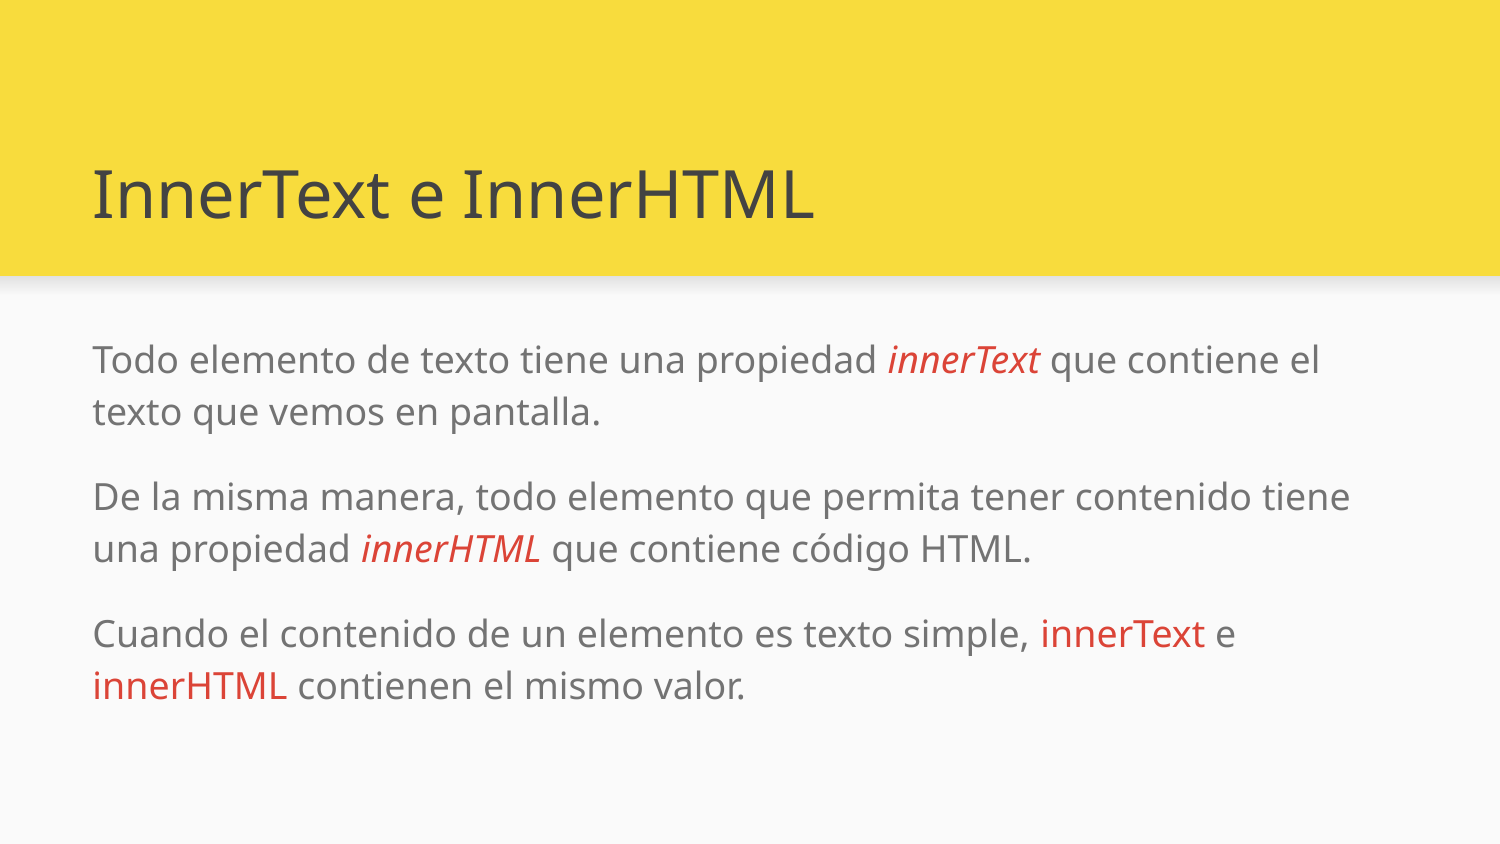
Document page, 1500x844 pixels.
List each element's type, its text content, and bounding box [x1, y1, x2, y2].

title InnerText e InnerHTML [77, 121, 1427, 248]
list Todo elemento de texto tiene una propiedad innerText que contiene el texto que vemos en pantalla. De la misma manera, todo elemento que permita tener contenido tiene una propiedad innerHTML que contiene código HTML. Cuando el contenido de un elemento es texto simple, innerText e innerHTML contienen el mismo valor. [77, 314, 1427, 760]
